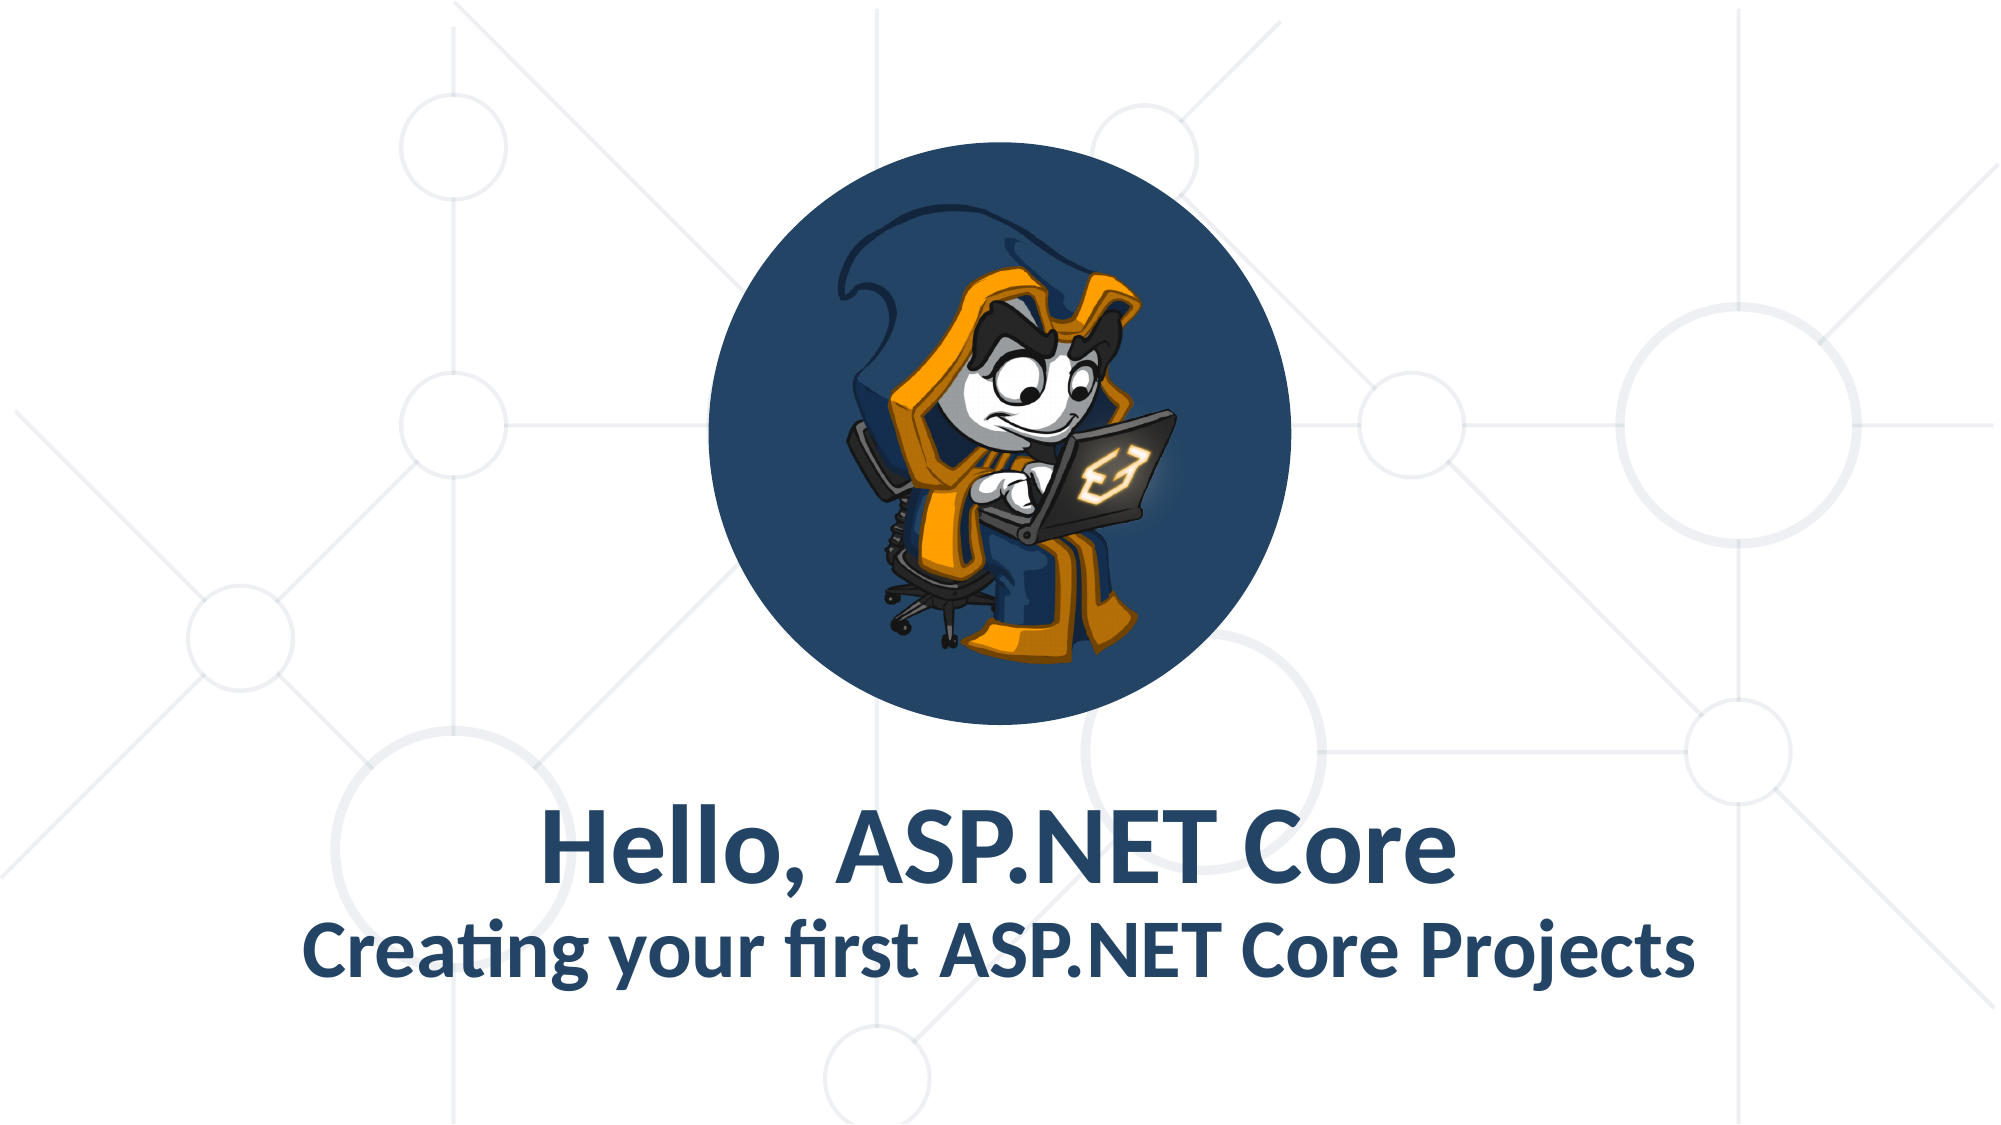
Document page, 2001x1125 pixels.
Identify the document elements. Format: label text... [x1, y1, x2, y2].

list Hello, ASP.NET Core [100, 771, 1900, 898]
list Creating your first ASP.NET Core Projects [100, 900, 1900, 983]
picture [807, 158, 1242, 692]
